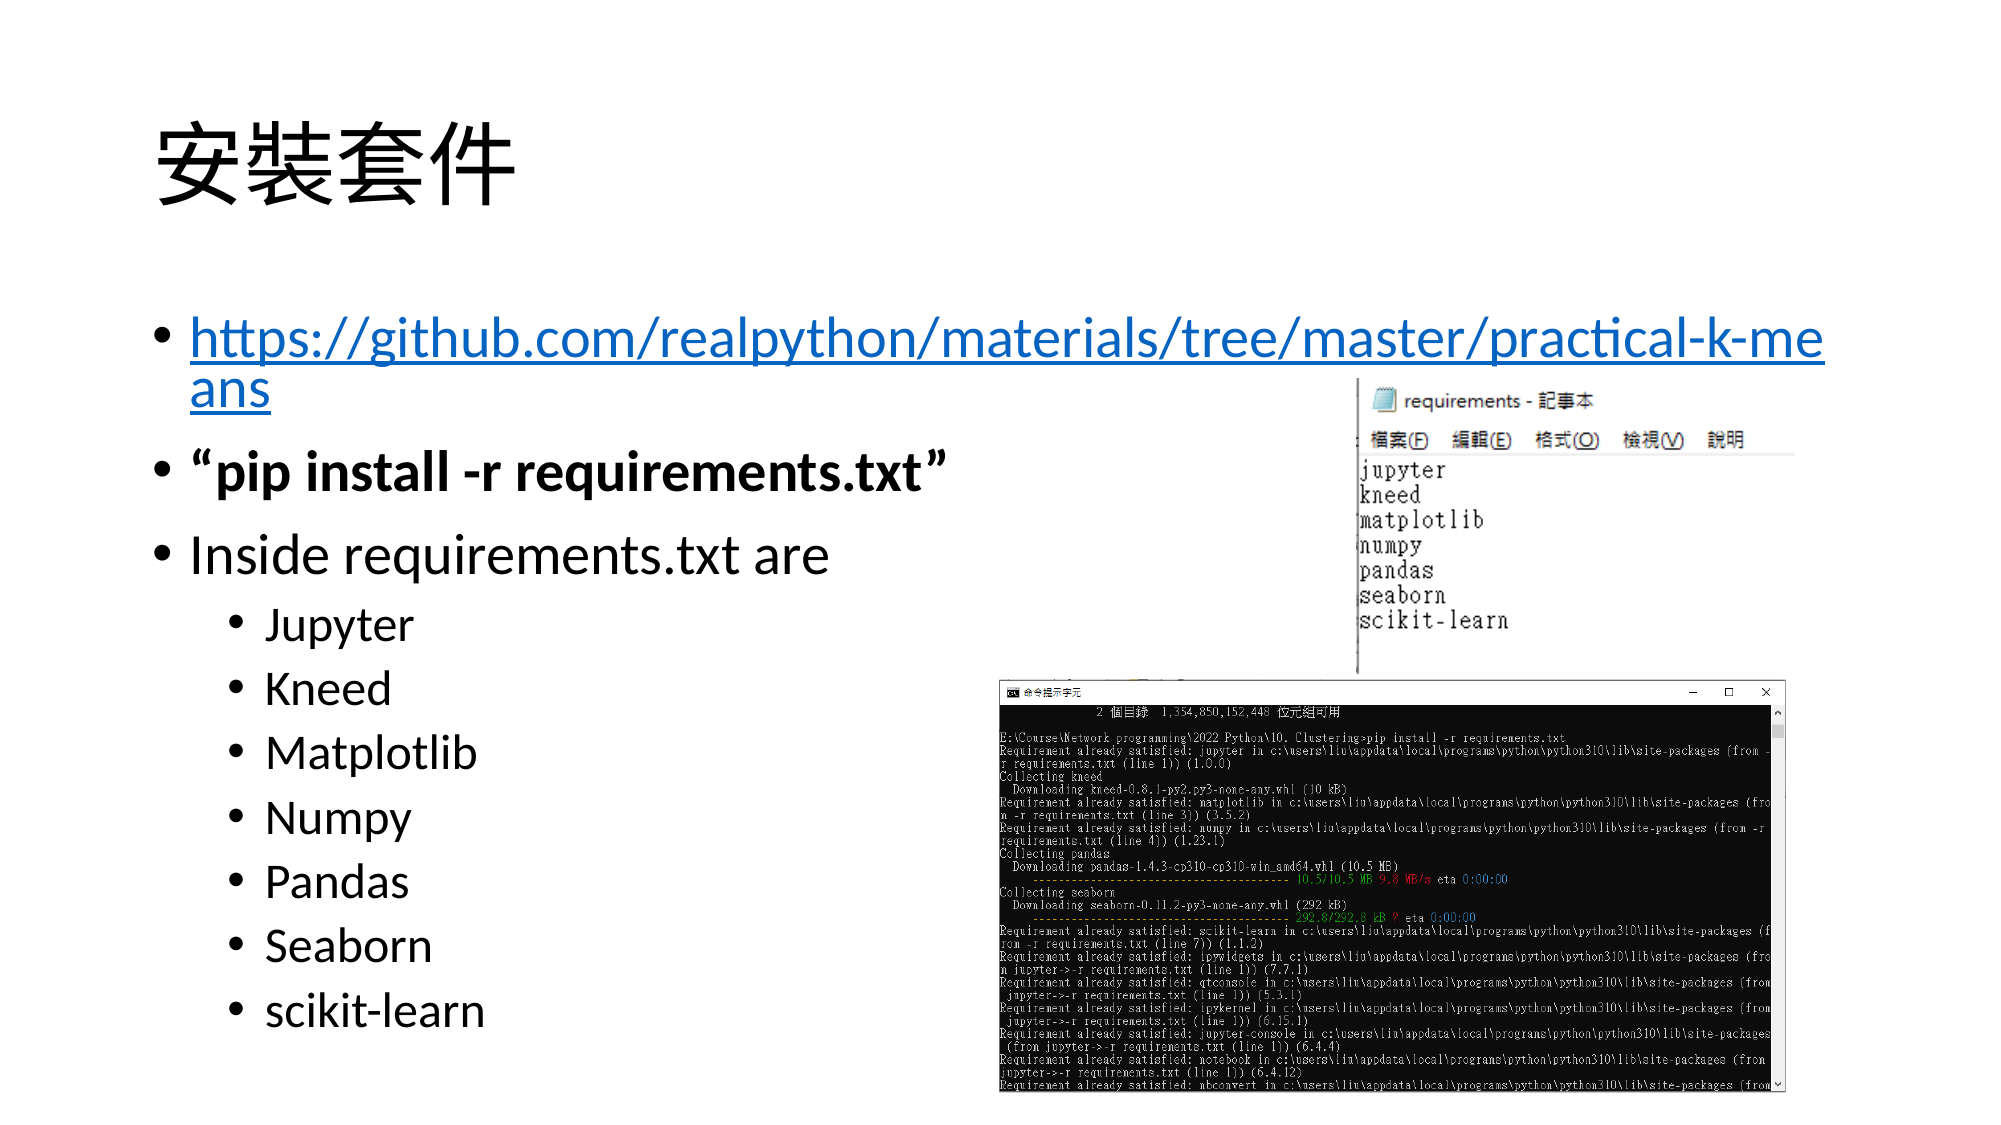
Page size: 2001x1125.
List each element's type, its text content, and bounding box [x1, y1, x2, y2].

title 安裝套件 [137, 59, 1863, 278]
list https://github.com/realpython/materials/tree/master/practical-k-means “pip install -r requirements.txt” Inside requirements.txt are Jupyter Kneed Matplotlib Numpy Pandas Seaborn scikit-learn [137, 299, 1863, 1014]
picture [999, 679, 1786, 1093]
picture [1356, 378, 1795, 674]
